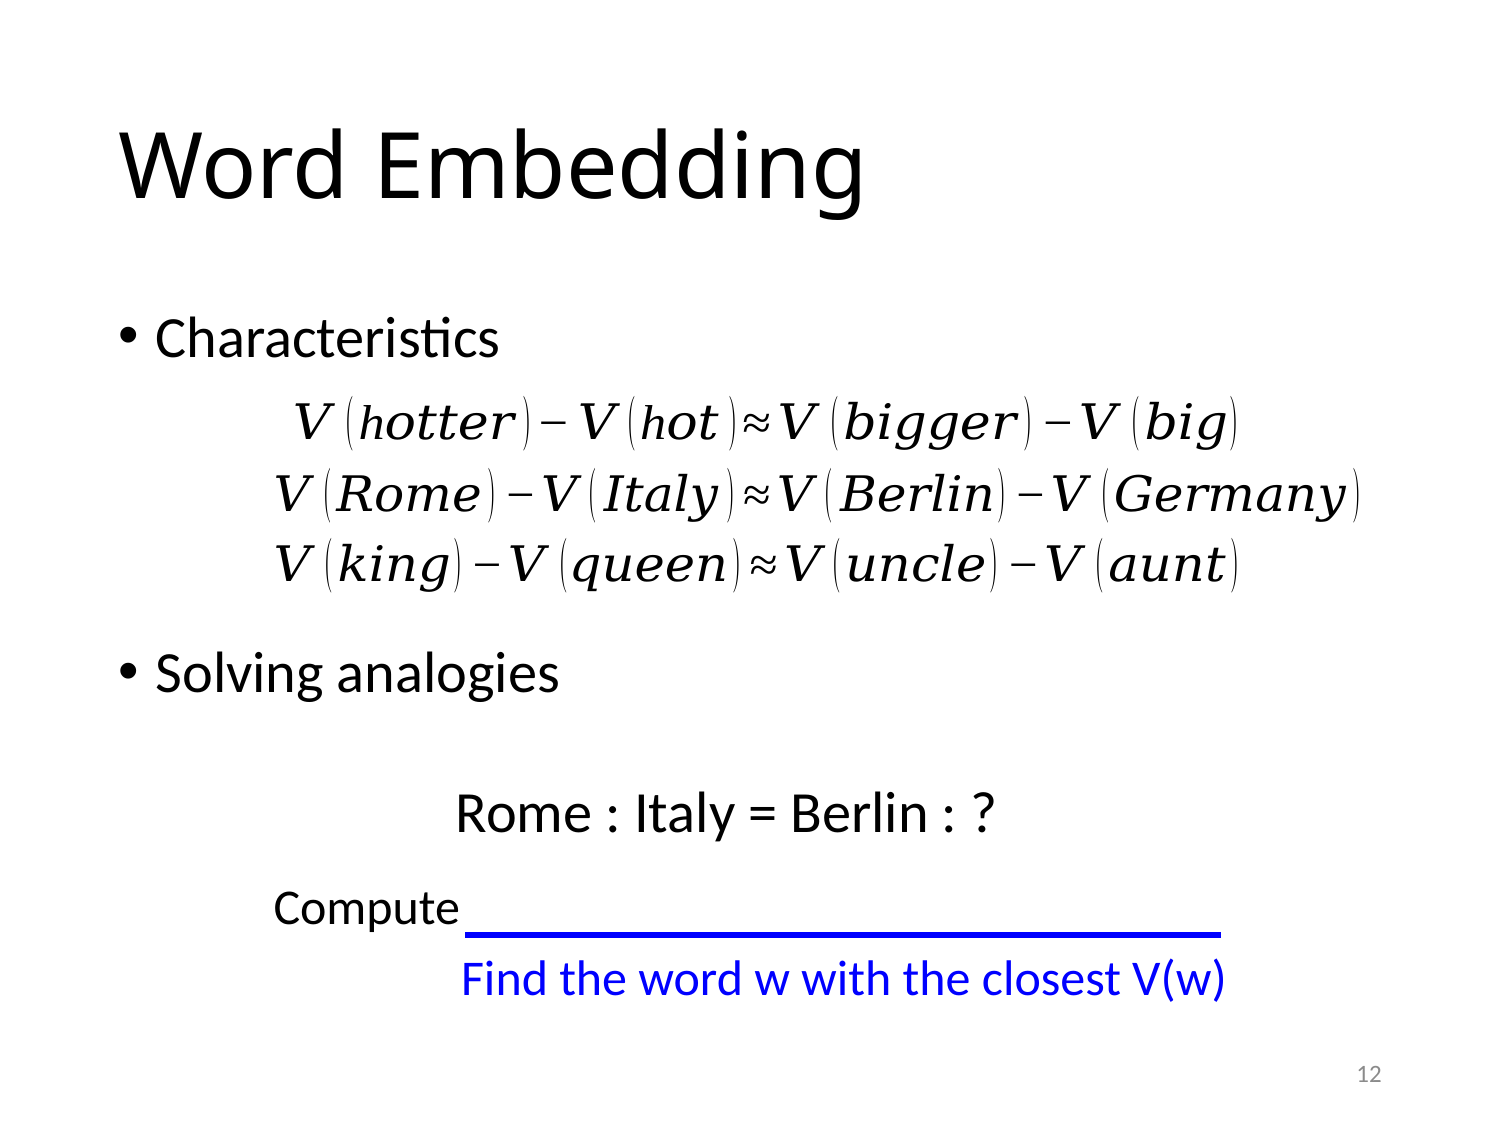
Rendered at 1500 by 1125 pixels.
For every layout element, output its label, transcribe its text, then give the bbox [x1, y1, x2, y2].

slide_number 12 [1059, 1042, 1397, 1103]
list Characteristics Solving analogies [103, 299, 1397, 1014]
title Word Embedding [103, 59, 1397, 278]
text_box Rome : Italy = Berlin : ? [351, 766, 1102, 852]
text_box Find the word w with the closest V(w) [446, 937, 1300, 1013]
